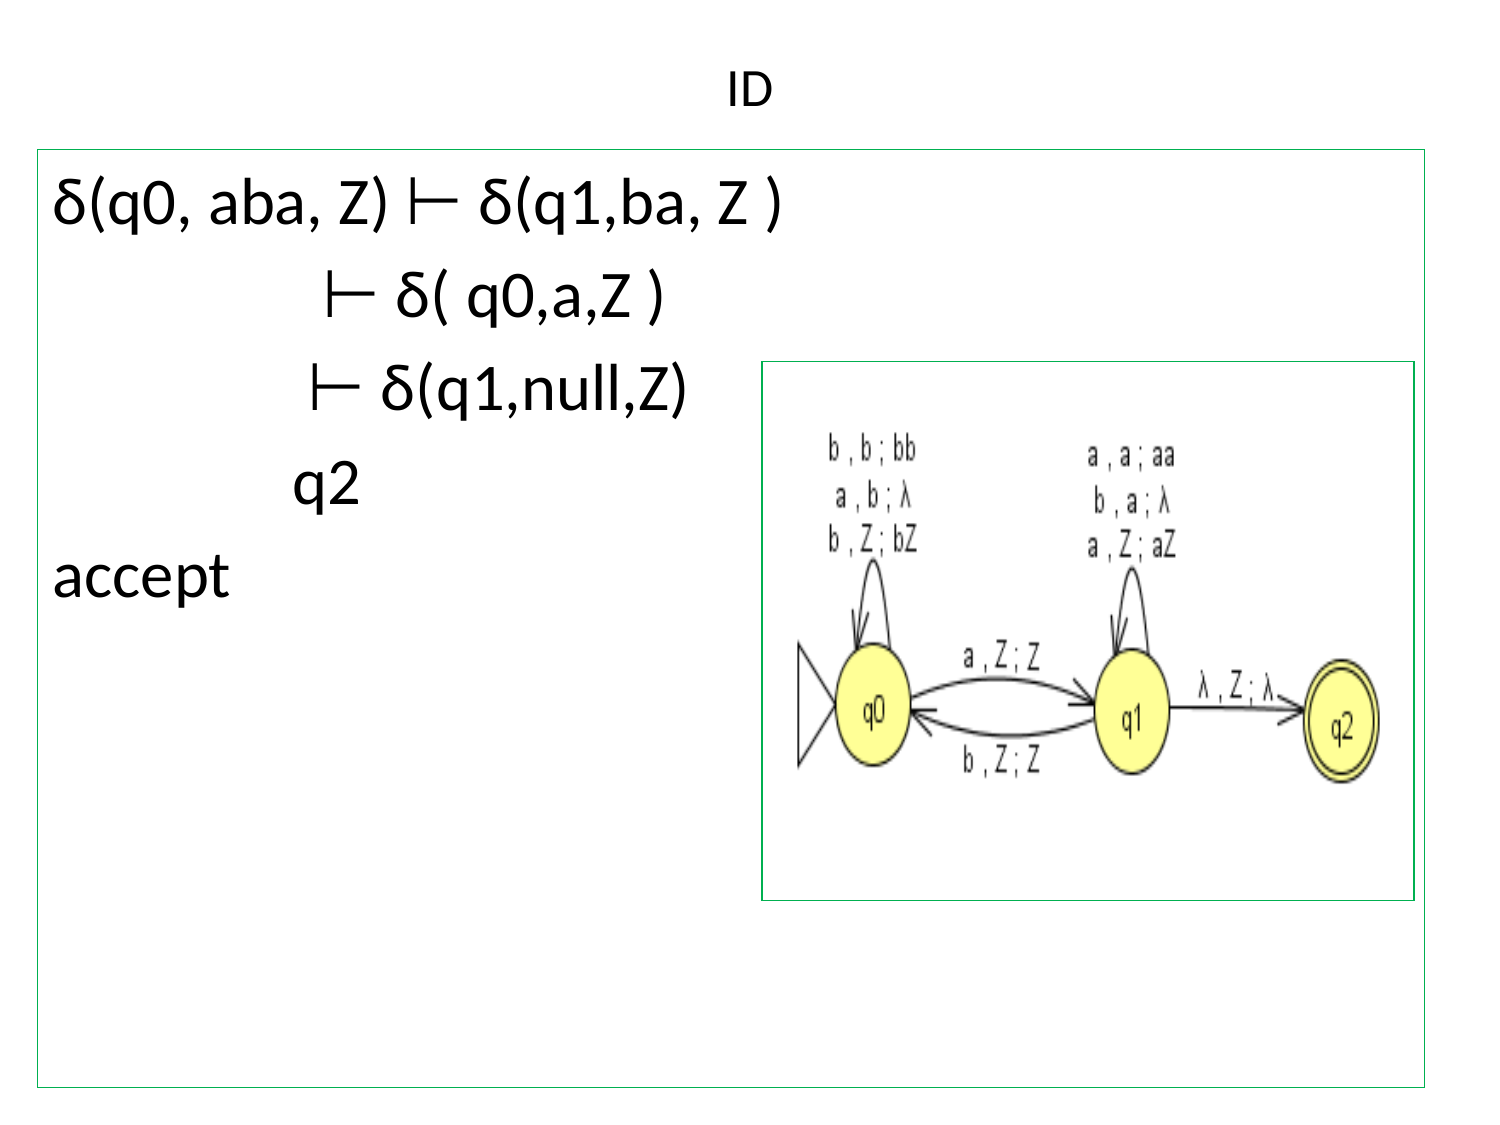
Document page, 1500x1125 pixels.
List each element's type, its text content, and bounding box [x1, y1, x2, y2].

list δ(q0, aba, Z) ⊢ δ(q1,ba, Z ) ⊢ δ( q0,a,Z ) ⊢ δ(q1,null,Z) q2 accept [37, 149, 1425, 1088]
title ID [75, 45, 1425, 125]
picture [762, 362, 1414, 901]
